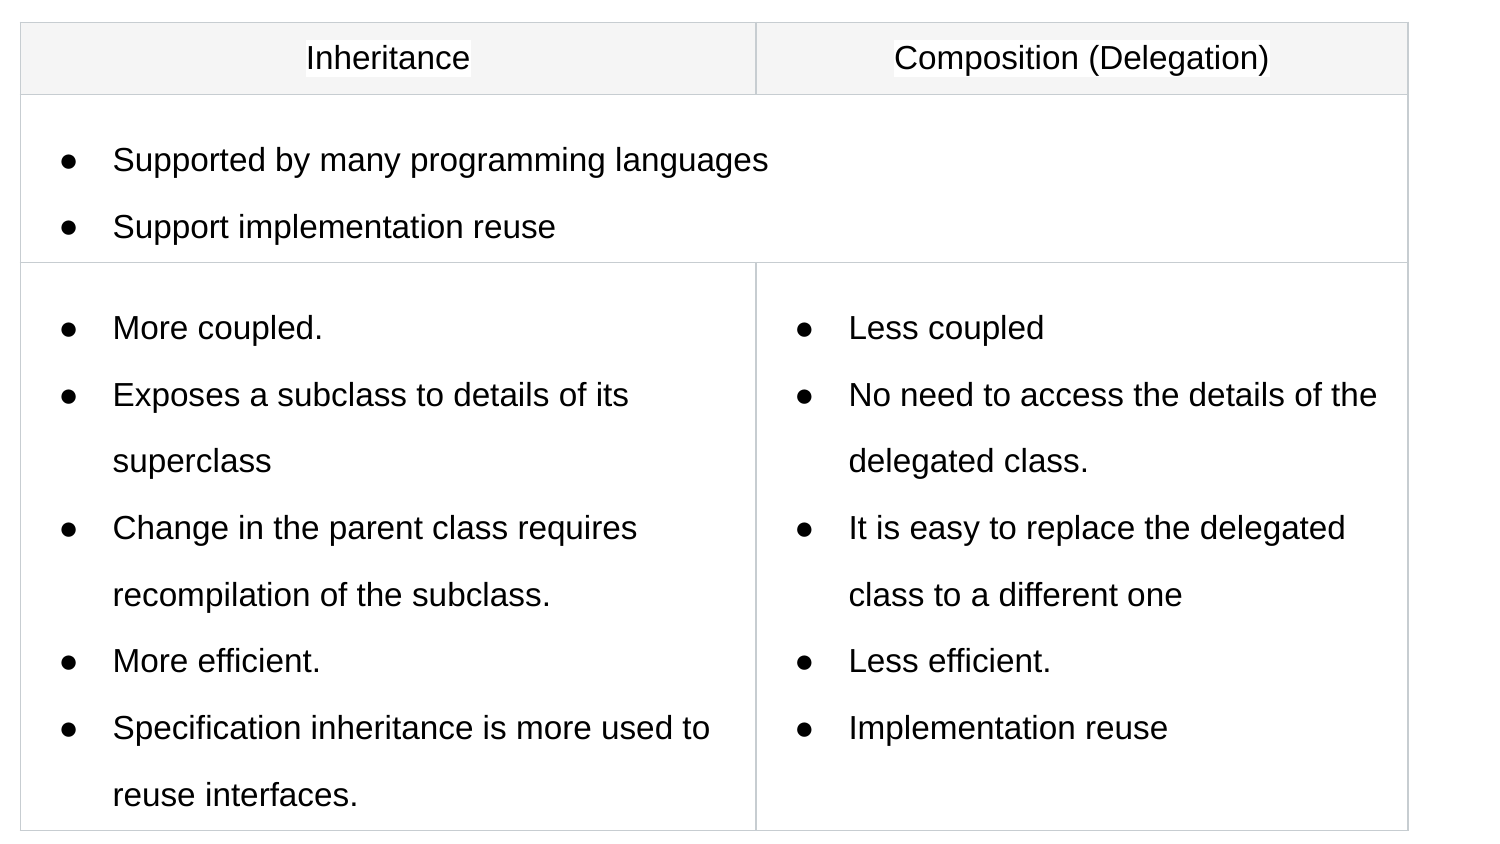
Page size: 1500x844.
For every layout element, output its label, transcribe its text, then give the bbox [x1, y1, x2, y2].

table_cell Supported by many programming languages Support implementation reuse [21, 95, 1407, 262]
table_header Composition (Delegation) [757, 23, 1407, 94]
table_cell More coupled. Exposes a subclass to details of its superclass Change in the parent class requires recompilation of the subclass. More efficient. Specification inheritance is more used to reuse interfaces. [21, 263, 755, 830]
table_cell Less coupled No need to access the details of the delegated class. It is easy to replace the delegated class to a different one Less efficient. Implementation reuse [757, 263, 1407, 830]
table_header Inheritance [21, 23, 755, 94]
